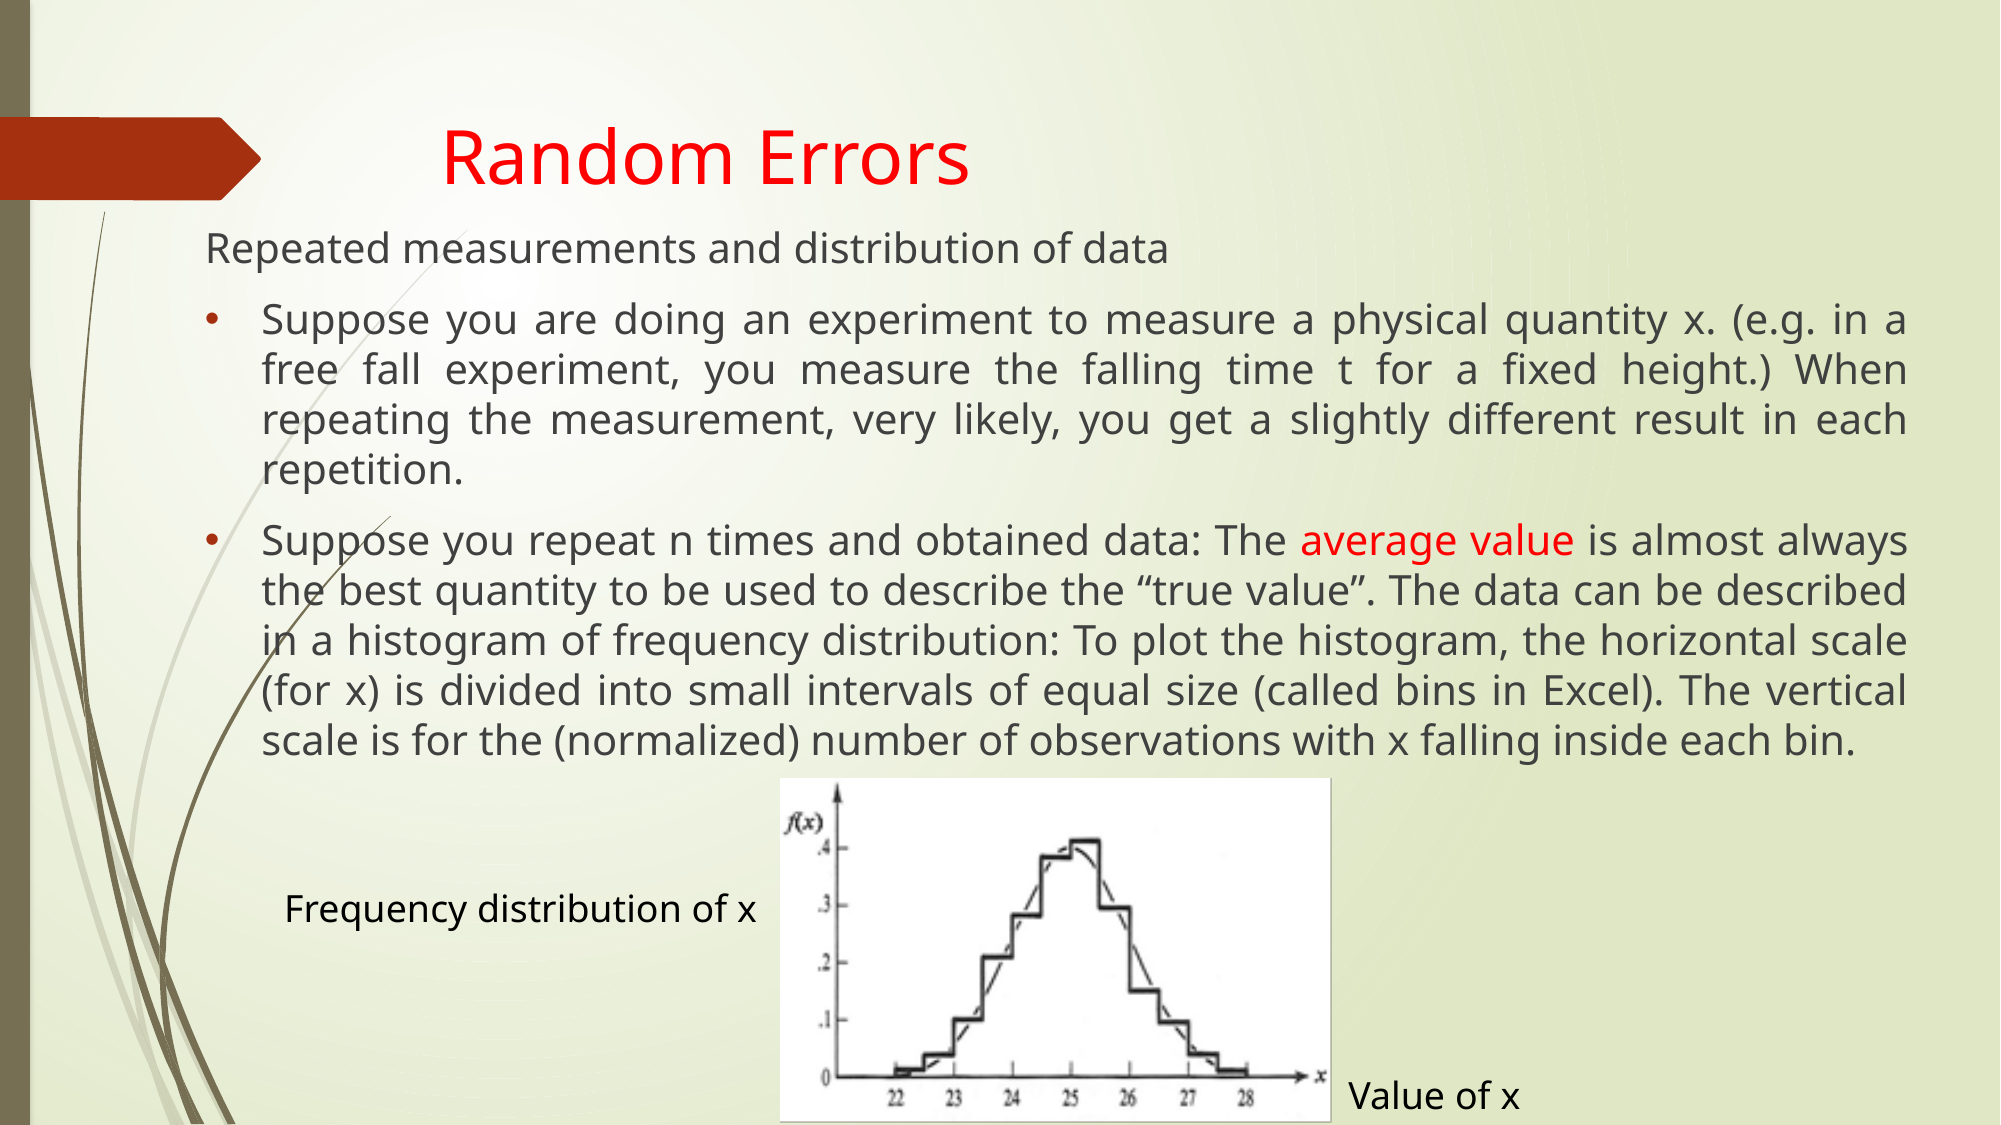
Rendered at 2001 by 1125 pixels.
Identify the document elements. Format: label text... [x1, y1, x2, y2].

text_box Value of x [1338, 1064, 1542, 1124]
text_box Frequency distribution of x [269, 877, 775, 938]
title Random Errors [425, 102, 1888, 214]
picture [779, 778, 1334, 1125]
list Repeated measurements and distribution of data Suppose you are doing an experiment to measure a physical quantity x. (e.g. in a free fall experiment, you measure the falling time t for a fixed height.) When repeating the measurement, very likely, you get a slightly different result in each repetition. Suppose you repeat n times and obtained data: The average value is almost always the best quantity to be used to describe the “true value”. The data can be described in a histogram of frequency distribution: To plot the histogram, the horizontal scale (for x) is divided into small intervals of equal size (called bins in Excel). The vertical scale is for the (normalized) number of observations with x falling inside each bin. [190, 214, 1924, 873]
